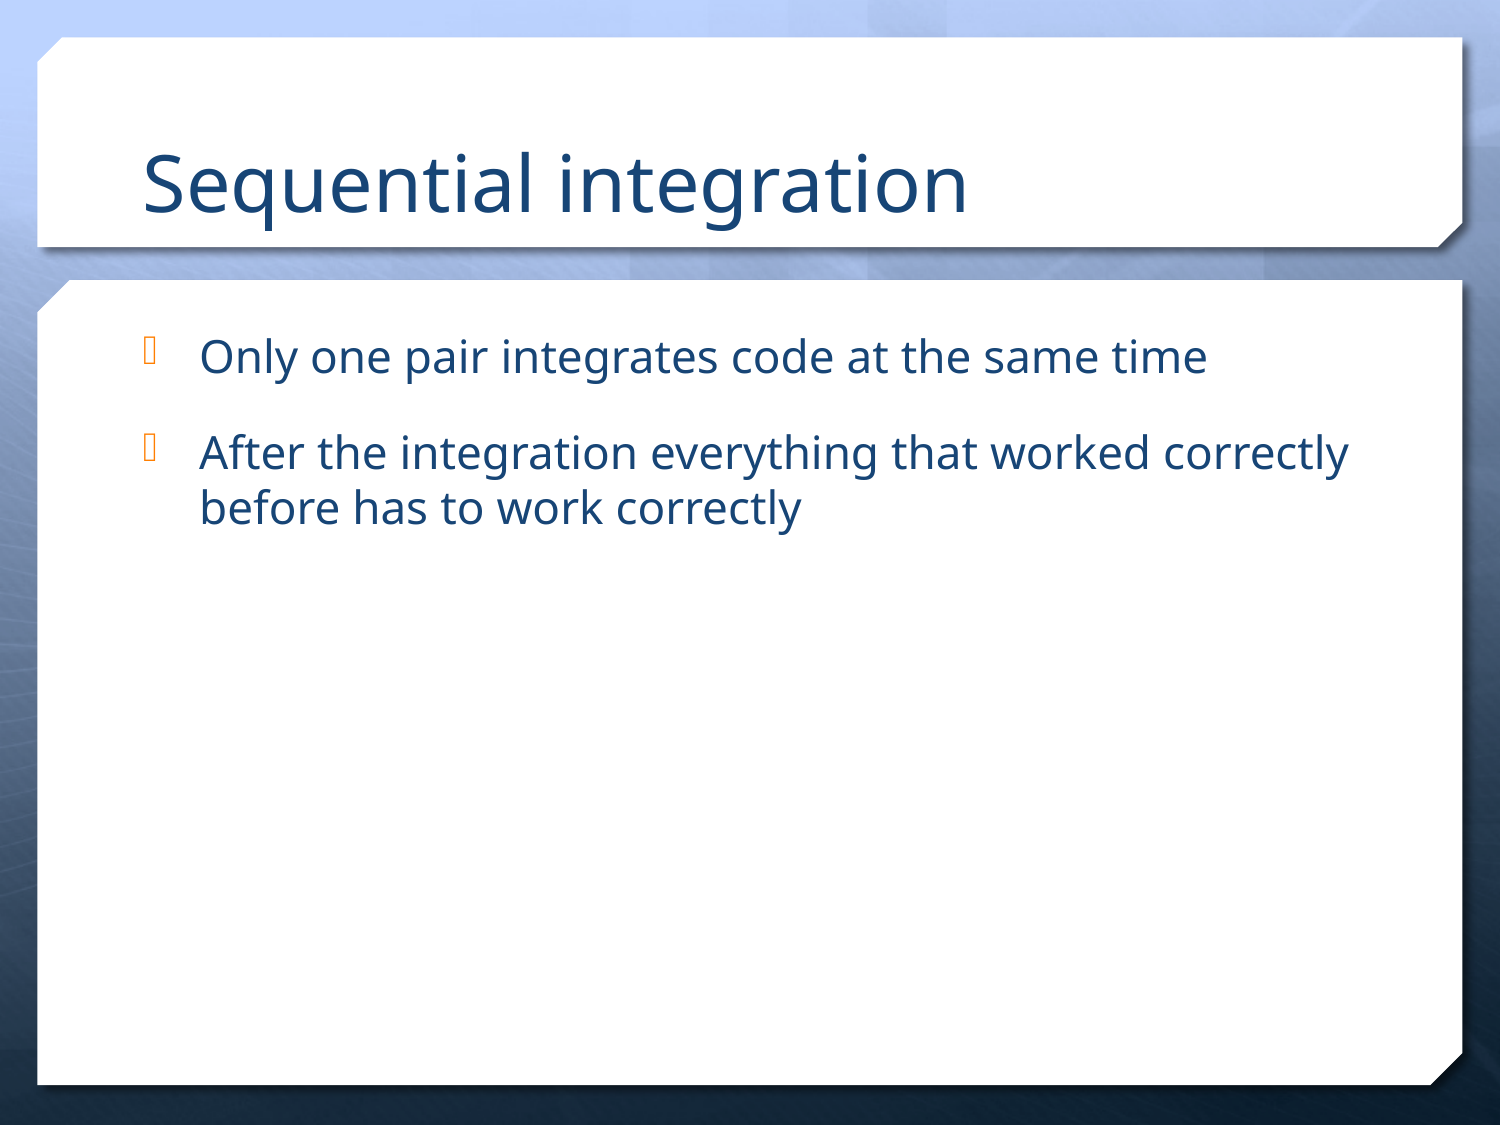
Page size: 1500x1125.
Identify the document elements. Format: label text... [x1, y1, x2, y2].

title Sequential integration [127, 48, 1372, 236]
list Only one pair integrates code at the same time After the integration everything that worked correctly before has to work correctly [127, 319, 1372, 978]
